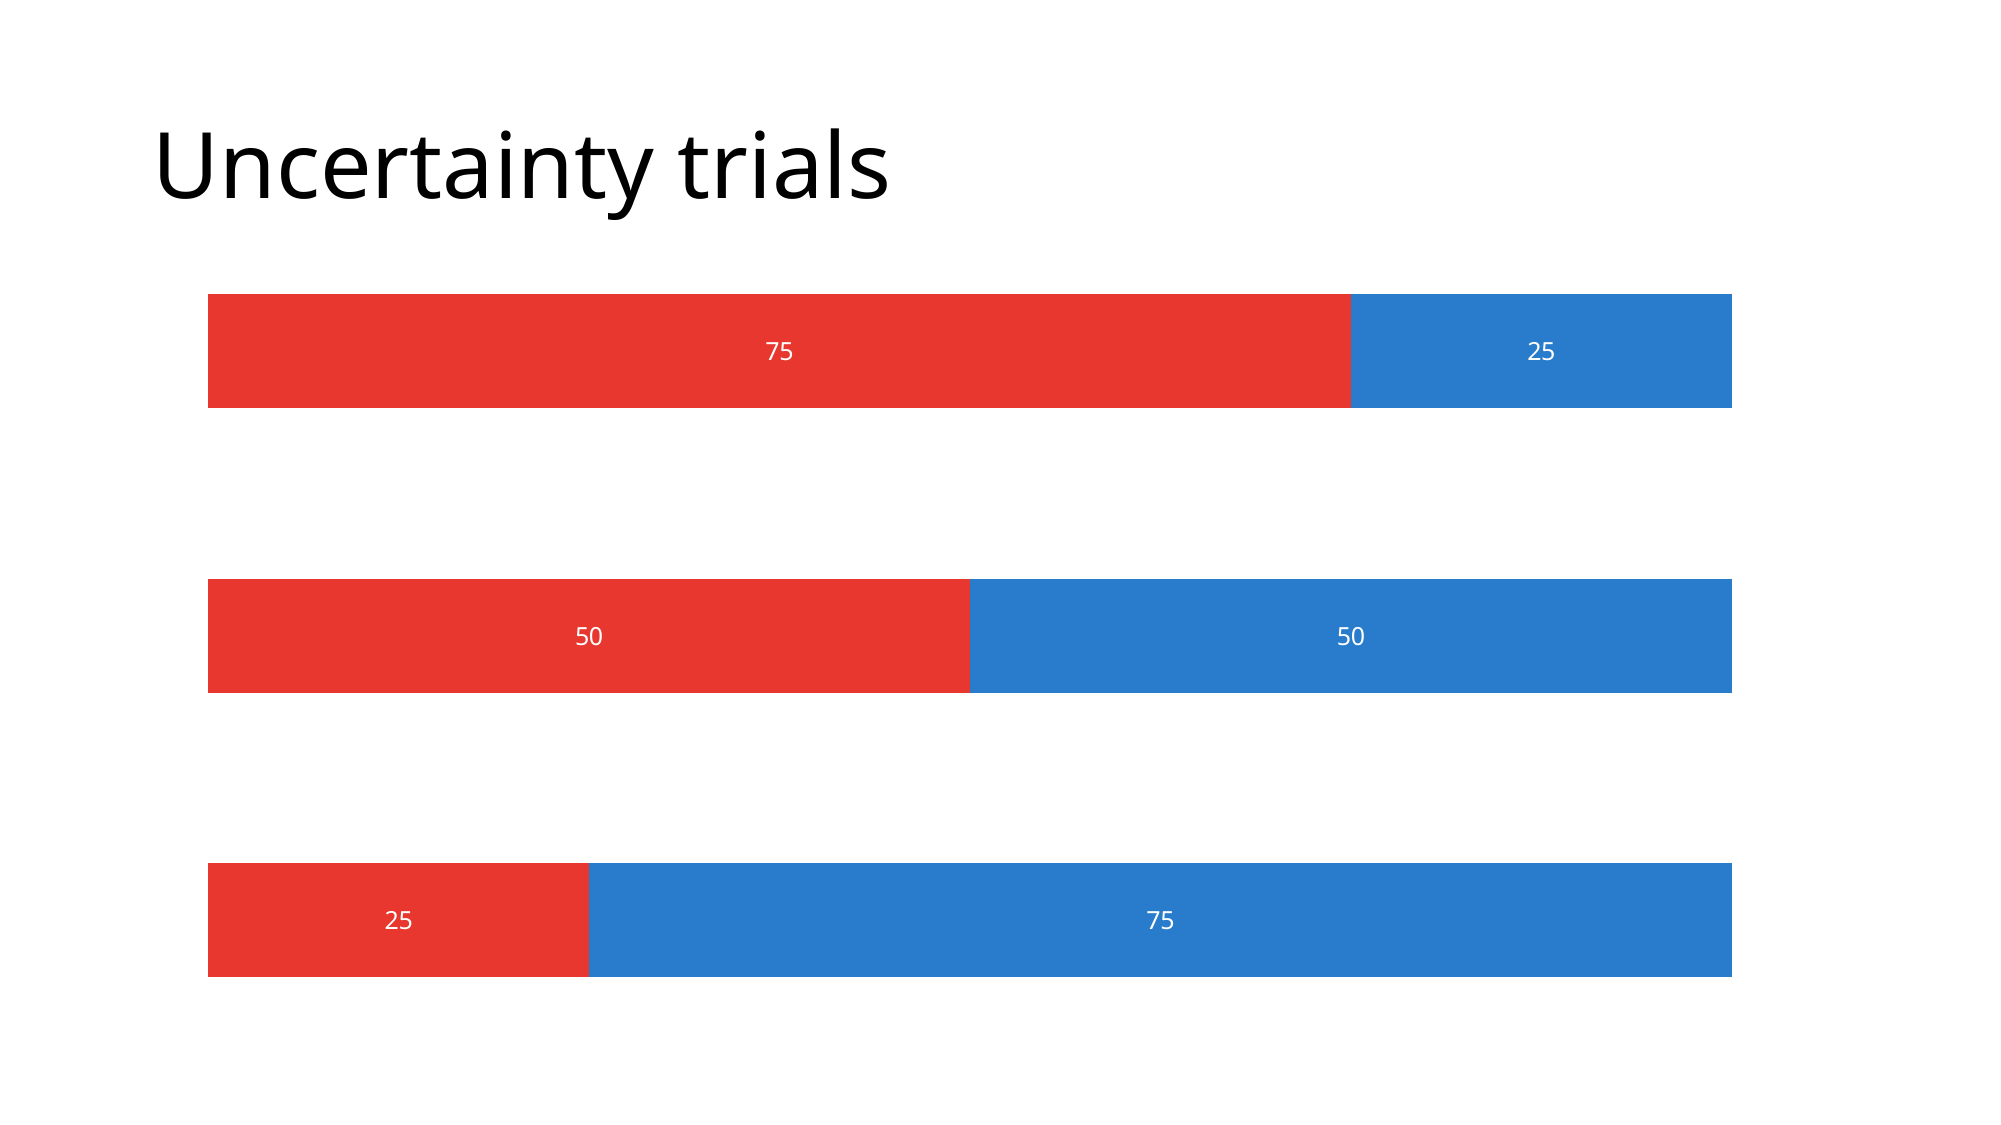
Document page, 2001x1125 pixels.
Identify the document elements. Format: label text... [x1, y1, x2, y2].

title Uncertainty trials [137, 59, 1863, 278]
chart [175, 190, 1764, 1082]
